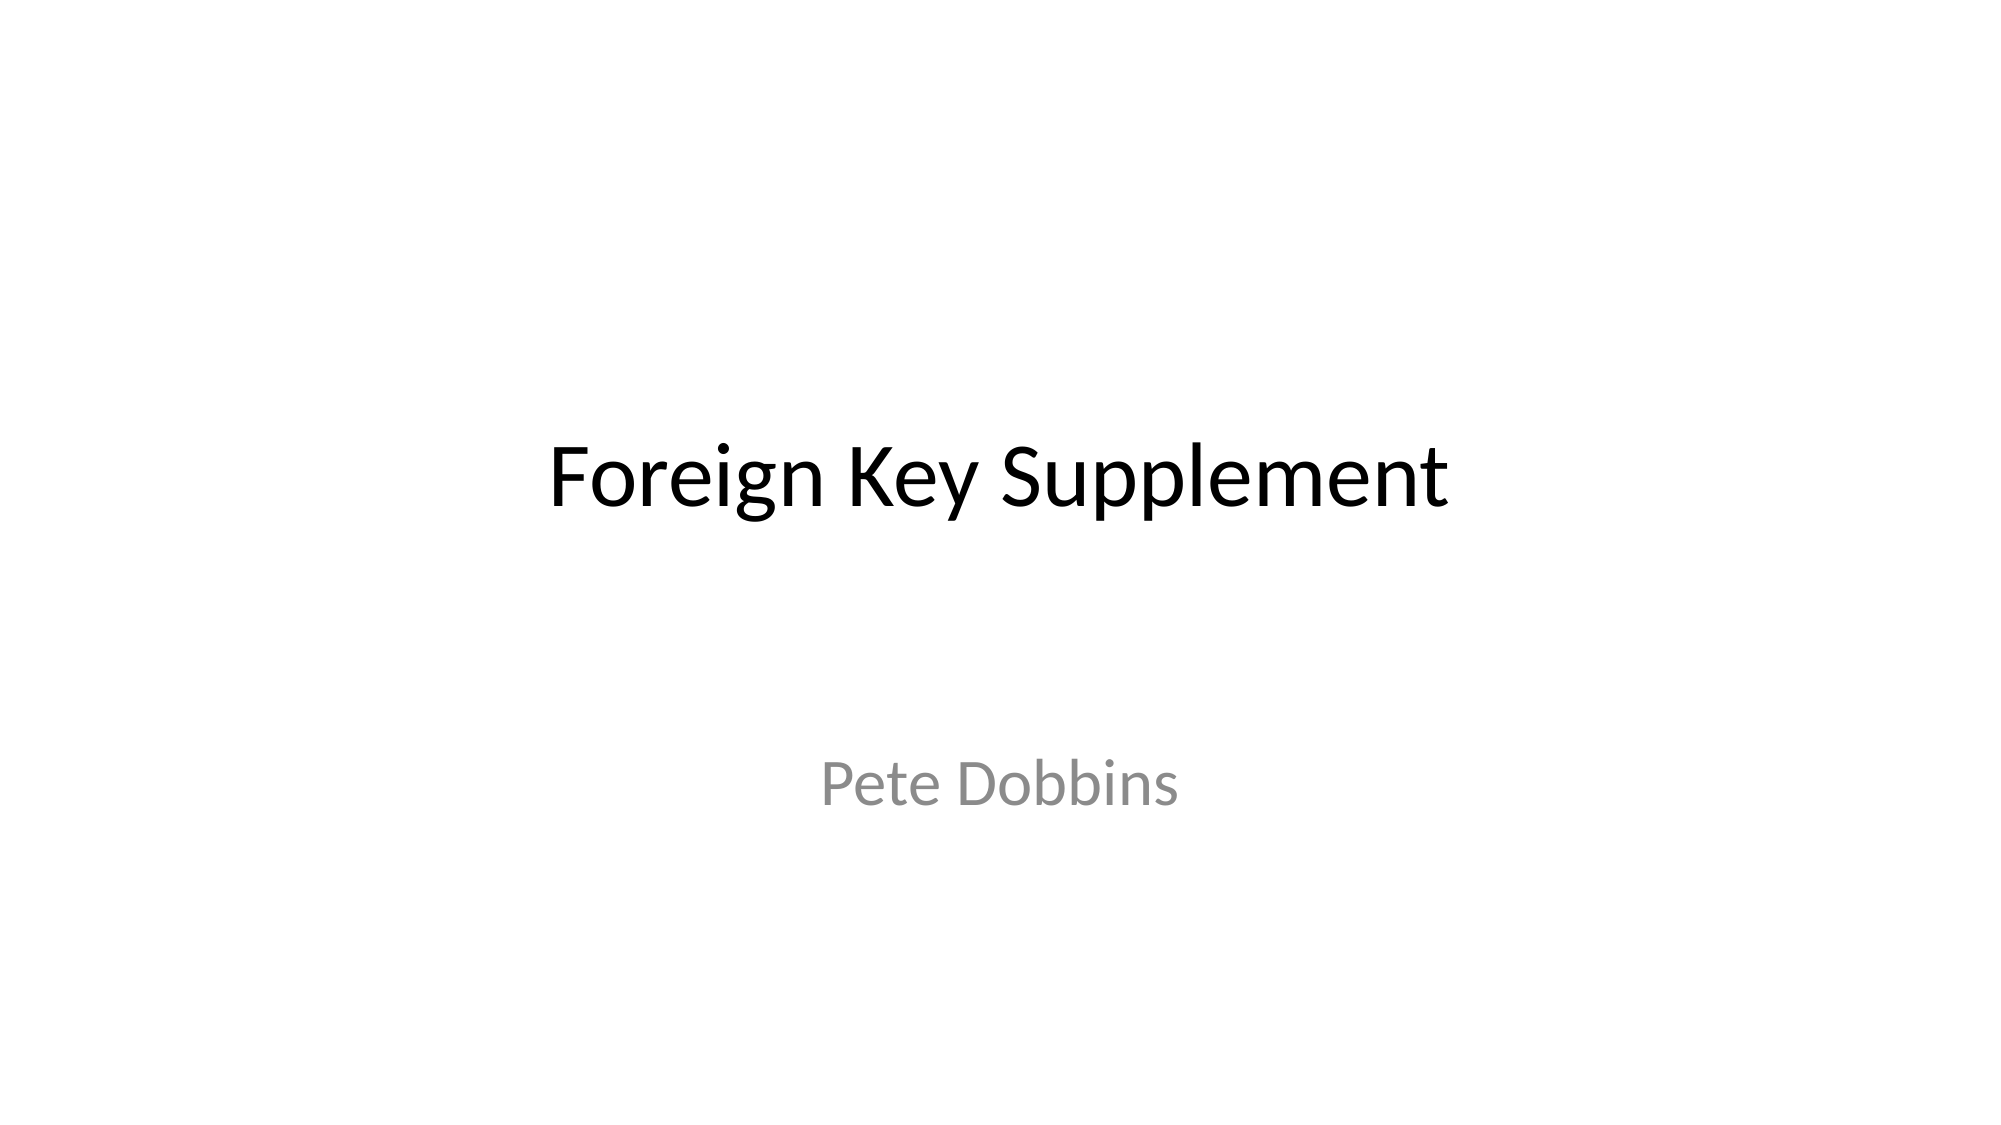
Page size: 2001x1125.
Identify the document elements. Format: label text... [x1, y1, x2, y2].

title Foreign Key Supplement [150, 349, 1850, 591]
subtitle Pete Dobbins [300, 637, 1700, 925]
